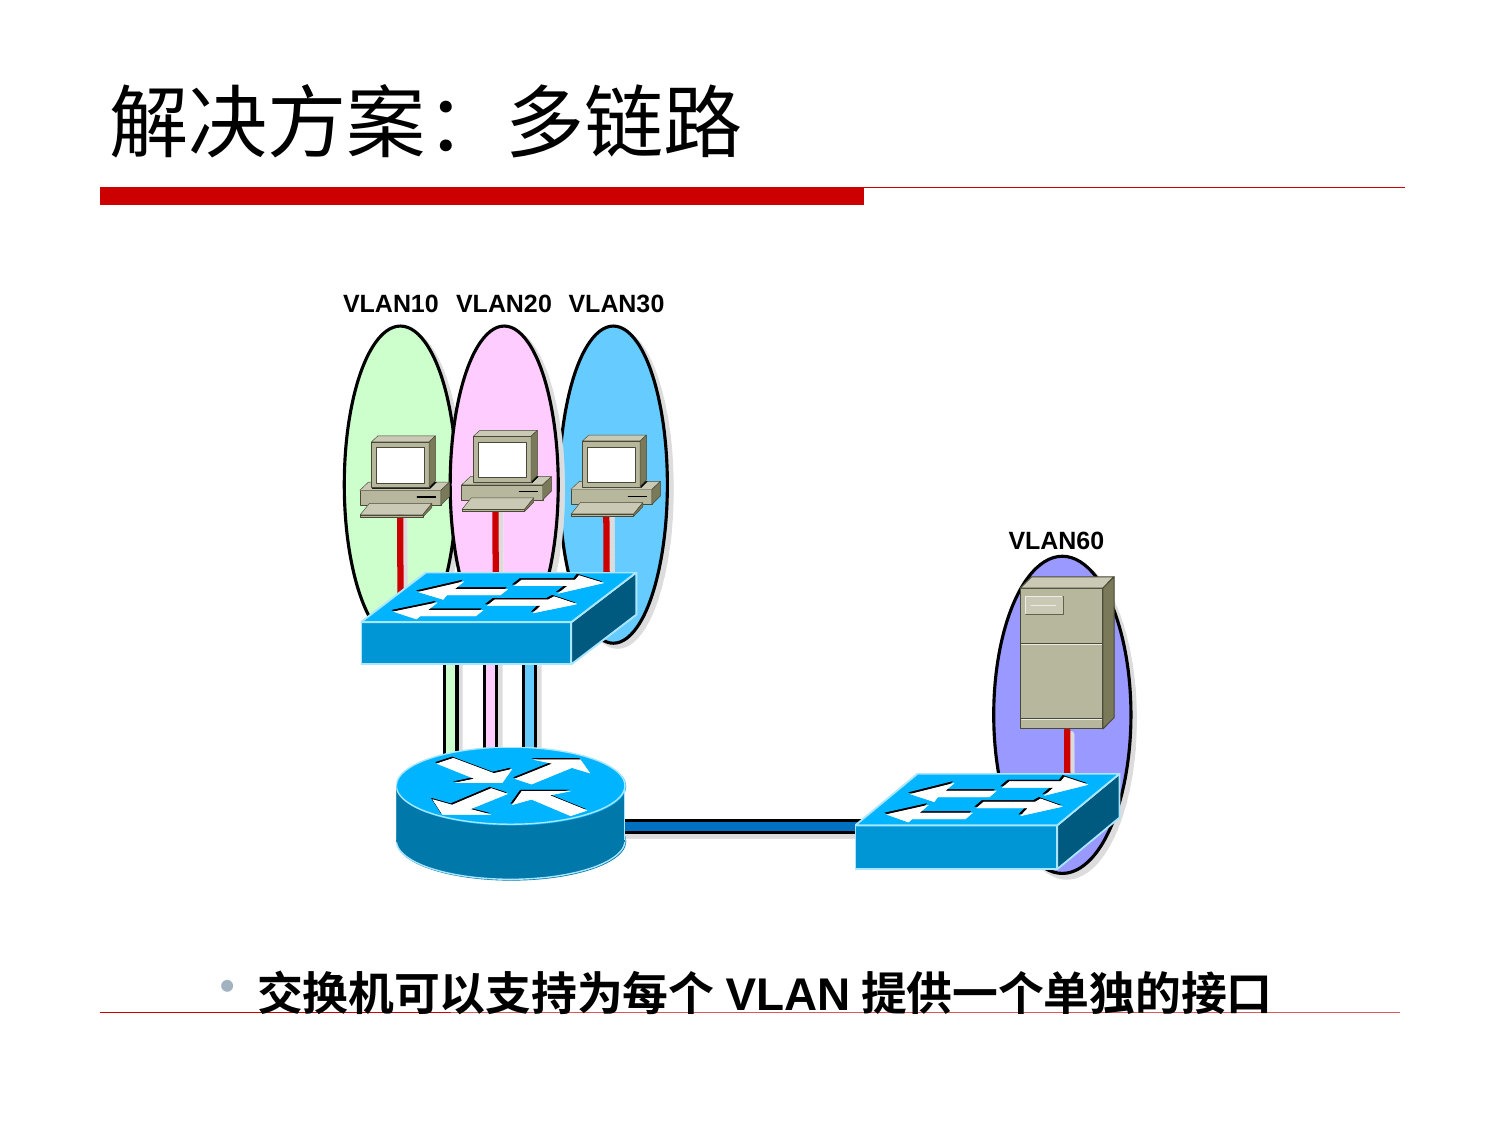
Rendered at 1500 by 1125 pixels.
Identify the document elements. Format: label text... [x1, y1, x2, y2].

text_box [1072, 632, 1131, 776]
text_box [496, 521, 500, 570]
text_box VLAN30 [567, 280, 680, 326]
text_box [1030, 556, 1094, 574]
text_box [993, 604, 1067, 772]
text_box VLAN10 [328, 280, 441, 326]
picture [460, 429, 553, 513]
text_box [561, 326, 665, 570]
picture [516, 759, 588, 784]
text_box [612, 448, 668, 618]
text_box [484, 674, 497, 745]
text_box [523, 674, 536, 745]
picture [359, 435, 451, 519]
picture [438, 758, 510, 782]
text_box [501, 450, 559, 570]
text_box [451, 517, 495, 570]
text_box VLAN60 [993, 517, 1120, 563]
picture [513, 791, 585, 815]
text_box [444, 674, 457, 745]
text_box VLAN20 [441, 280, 567, 326]
picture [434, 789, 505, 814]
text_box [632, 820, 849, 833]
text_box [452, 326, 556, 437]
picture [1019, 575, 1116, 731]
text_box 交换机可以支持为每个VLAN提供一个单独的接口 [186, 957, 1288, 1027]
text_box [344, 326, 453, 578]
picture [854, 773, 1122, 872]
title 解决方案：多链路 [93, 49, 1407, 176]
picture [570, 434, 662, 518]
picture [396, 746, 627, 881]
picture [360, 572, 639, 667]
